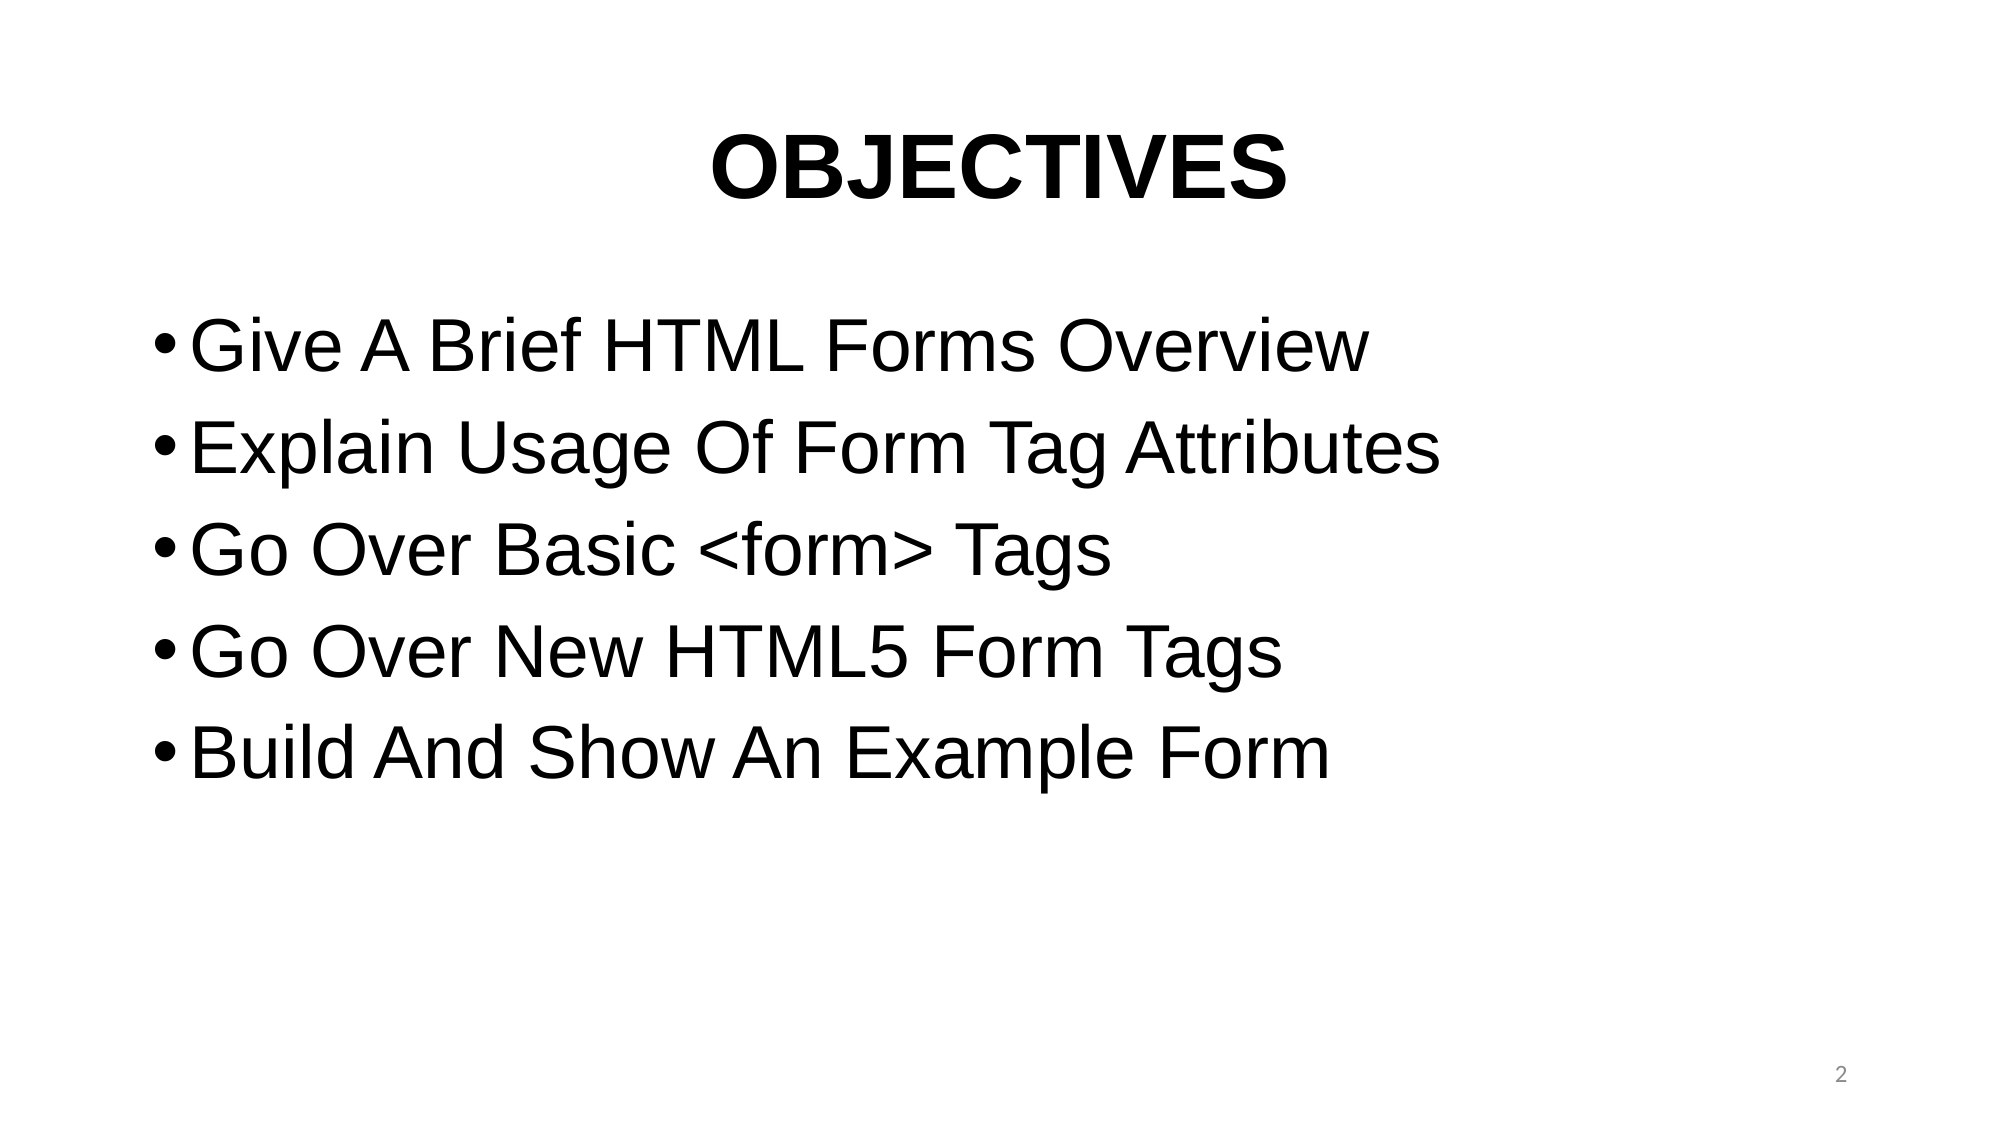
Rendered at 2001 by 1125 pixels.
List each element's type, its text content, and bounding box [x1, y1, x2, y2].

slide_number 2 [1412, 1042, 1863, 1103]
title OBJECTIVES [137, 59, 1863, 278]
list Give A Brief HTML Forms Overview Explain Usage Of Form Tag Attributes Go Over Basic <form> Tags Go Over New HTML5 Form Tags Build And Show An Example Form [137, 299, 1863, 1014]
